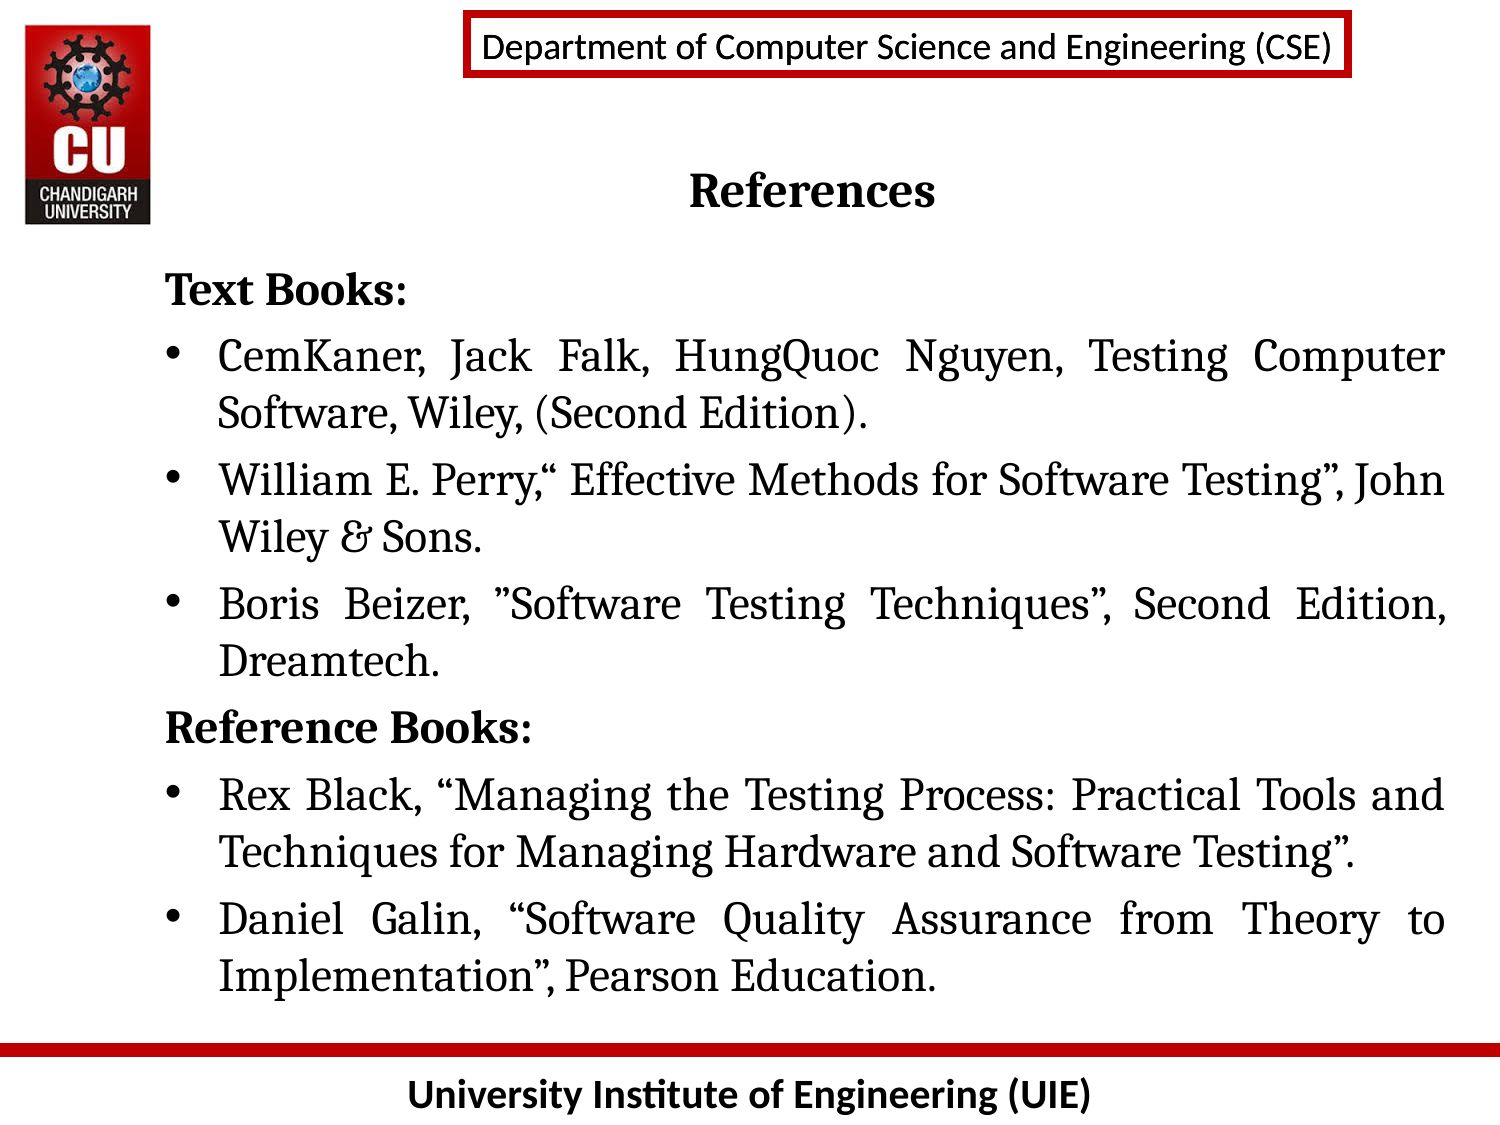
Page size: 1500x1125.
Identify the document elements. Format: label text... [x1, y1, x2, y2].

picture [24, 24, 151, 225]
title References [162, 125, 1463, 249]
list Text Books: CemKaner, Jack Falk, HungQuoc Nguyen, Testing Computer Software, Wiley, (Second Edition). William E. Perry,“ Effective Methods for Software Testing”, John Wiley & Sons. Boris Beizer, ”Software Testing Techniques”, Second Edition, Dreamtech. Reference Books: Rex Black, “Managing the Testing Process: Practical Tools and Techniques for Managing Hardware and Software Testing”. Daniel Galin, “Software Quality Assurance from Theory to Implementation”, Pearson Education. [150, 249, 1463, 1025]
